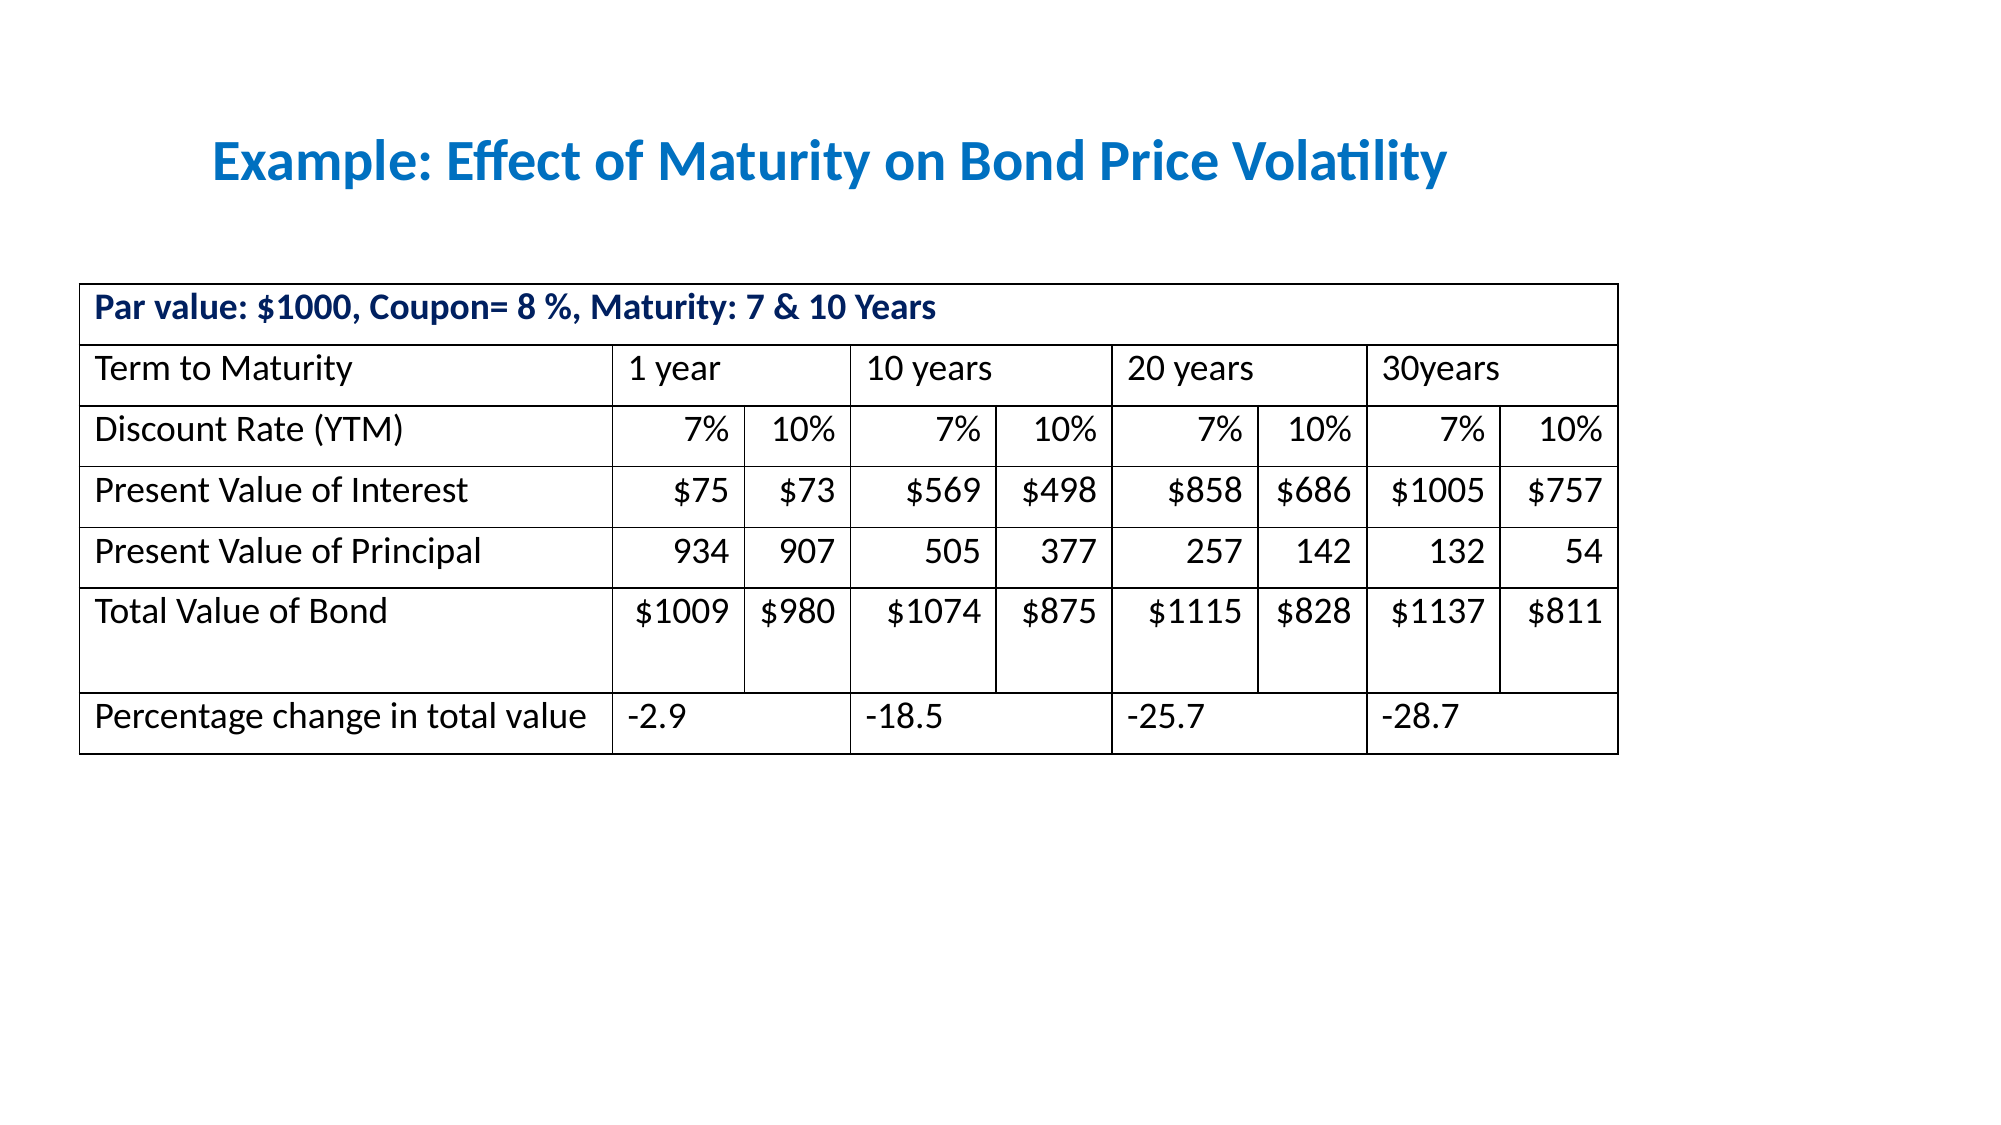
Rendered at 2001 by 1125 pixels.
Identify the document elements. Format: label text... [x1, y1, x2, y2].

table_cell 257 [1113, 528, 1257, 587]
table_cell $1137 [1368, 589, 1499, 692]
table_cell $569 [851, 467, 995, 527]
table_cell 54 [1501, 528, 1617, 587]
table_cell 377 [997, 528, 1111, 587]
table_cell Percentage change in total value [80, 694, 612, 753]
table_cell Present Value of Principal [80, 528, 612, 587]
table_cell 30years [1368, 346, 1617, 405]
table_cell 7% [851, 407, 995, 466]
table_cell 7% [1113, 407, 1257, 466]
text_box Example: Effect of Maturity on Bond Price Volatility [197, 114, 1724, 200]
table_cell 7% [613, 407, 744, 466]
table_cell 132 [1368, 528, 1499, 587]
table_cell 505 [851, 528, 995, 587]
table_cell Discount Rate (YTM) [80, 407, 612, 466]
table_cell $1005 [1368, 467, 1499, 527]
table_cell $811 [1501, 589, 1617, 692]
table_cell -18.5 [851, 694, 1111, 753]
table_cell $1009 [613, 589, 744, 692]
table_cell $686 [1259, 467, 1366, 527]
table_cell $1115 [1113, 589, 1257, 692]
table_cell 10% [997, 407, 1111, 466]
table_cell $75 [613, 467, 744, 527]
table_cell $858 [1113, 467, 1257, 527]
table_cell 142 [1259, 528, 1366, 587]
table_cell 934 [613, 528, 744, 587]
table_cell -25.7 [1113, 694, 1366, 753]
table_cell $828 [1259, 589, 1366, 692]
table_cell 907 [745, 528, 850, 587]
table_cell Present Value of Interest [80, 467, 612, 527]
table_cell -28.7 [1368, 694, 1617, 753]
table_cell -2.9 [613, 694, 850, 753]
table_cell 10 years [851, 346, 1111, 405]
table_cell $875 [997, 589, 1111, 692]
table_cell 20 years [1113, 346, 1366, 405]
table_cell $757 [1501, 467, 1617, 527]
table_cell 10% [1501, 407, 1617, 466]
table_header Par value: $1000, Coupon= 8 %, Maturity: 7 & 10 Years [80, 285, 1617, 344]
table_cell 7% [1368, 407, 1499, 466]
table_cell 10% [1259, 407, 1366, 466]
table_cell $498 [997, 467, 1111, 527]
table_cell $73 [745, 467, 850, 527]
table_cell 10% [745, 407, 850, 466]
table_cell $1074 [851, 589, 995, 692]
table_cell Total Value of Bond [80, 589, 612, 692]
table_cell Term to Maturity [80, 346, 612, 405]
table_cell $980 [745, 589, 850, 692]
table_cell 1 year [613, 346, 850, 405]
